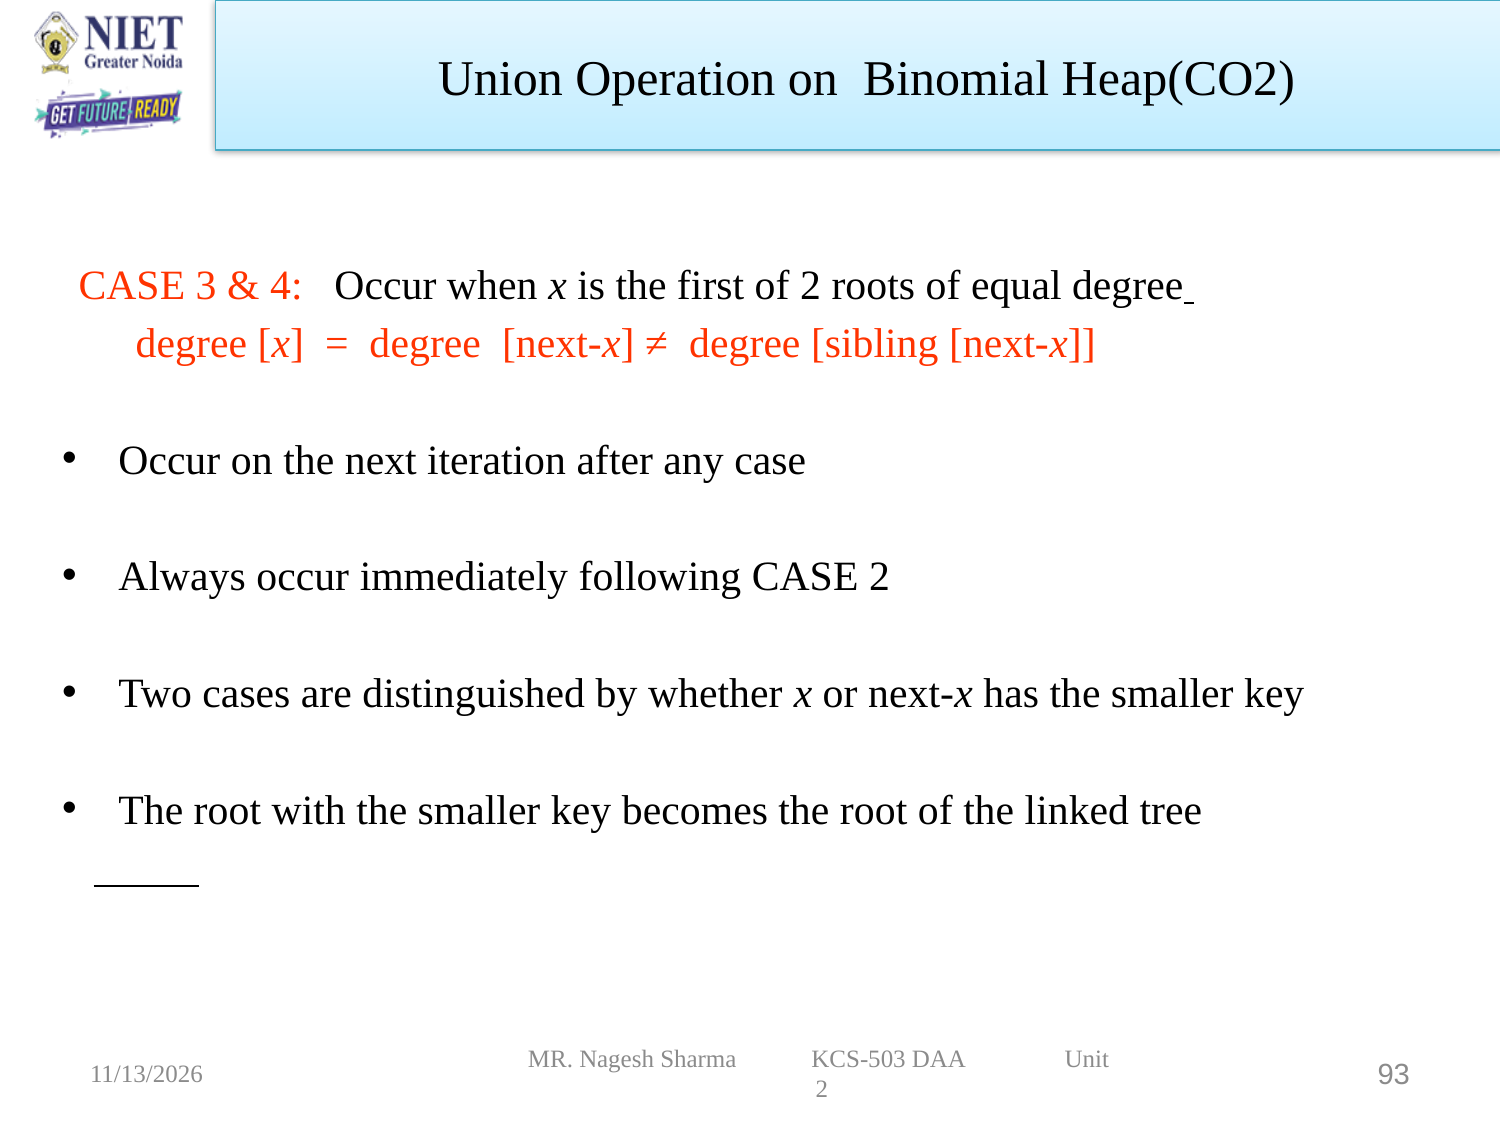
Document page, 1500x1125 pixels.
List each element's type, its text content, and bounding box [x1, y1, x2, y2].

list CASE 3 & 4: Occur when x is the first of 2 roots of equal degree degree [x] = degree [next-x] ≠ degree [sibling [next-x]] Occur on the next iteration after any case Always occur immediately following CASE 2 Two cases are distinguished by whether x or next-x has the smaller key The root with the smaller key becomes the root of the linked tree [47, 249, 1453, 844]
slide_number 93 [1125, 1042, 1425, 1103]
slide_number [75, 1042, 425, 1103]
footer MR. Nagesh Sharma KCS-503 DAA Unit 2 [512, 1042, 1125, 1103]
title Union Operation on Binomial Heap(CO2) [216, 0, 1500, 151]
picture [0, 0, 216, 151]
